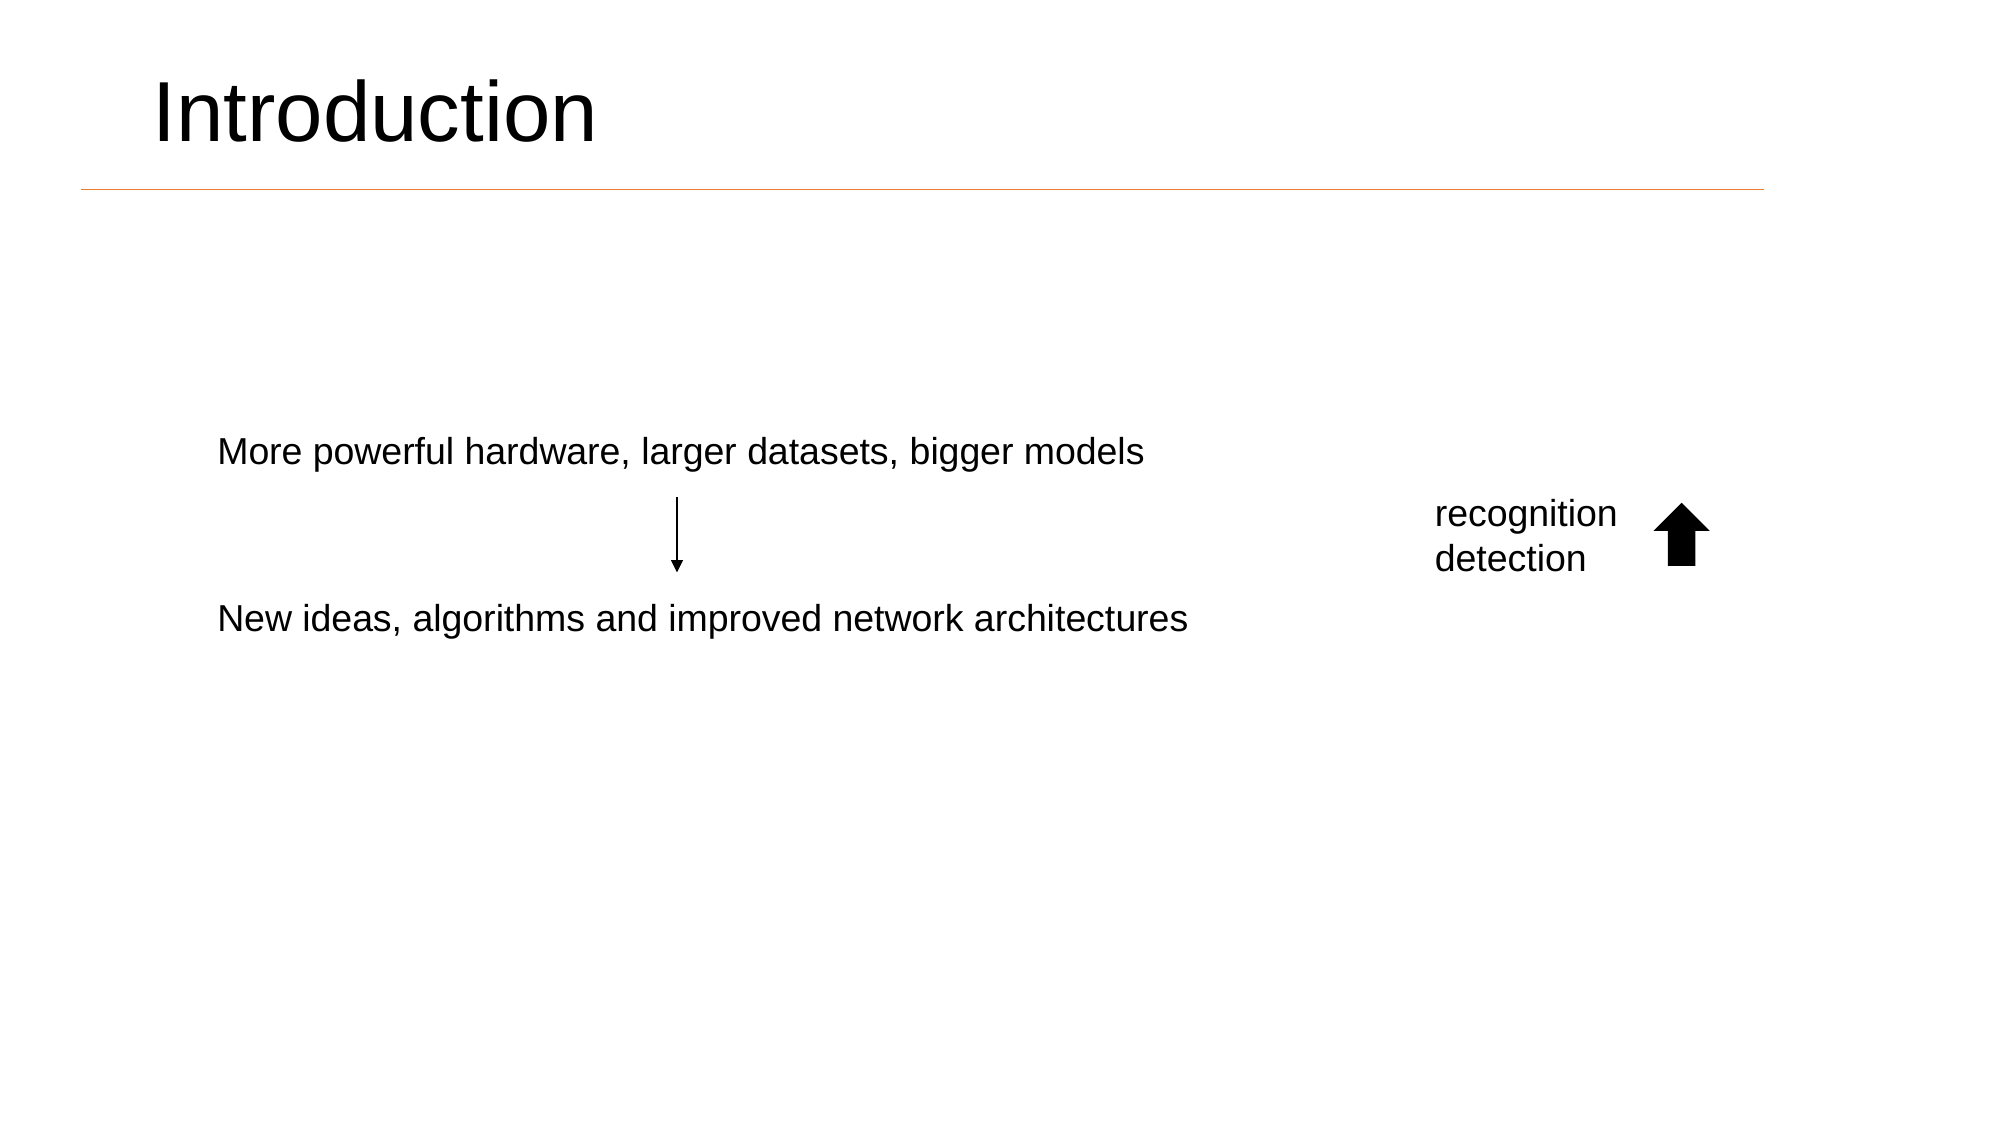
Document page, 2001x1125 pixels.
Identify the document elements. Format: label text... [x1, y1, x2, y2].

text_box [1653, 502, 1710, 566]
text_box New ideas, algorithms and improved network architectures [202, 586, 1262, 646]
text_box More powerful hardware, larger datasets, bigger models [202, 419, 1203, 480]
title Introduction [137, 59, 742, 168]
text_box recognition detection [1420, 481, 1765, 587]
